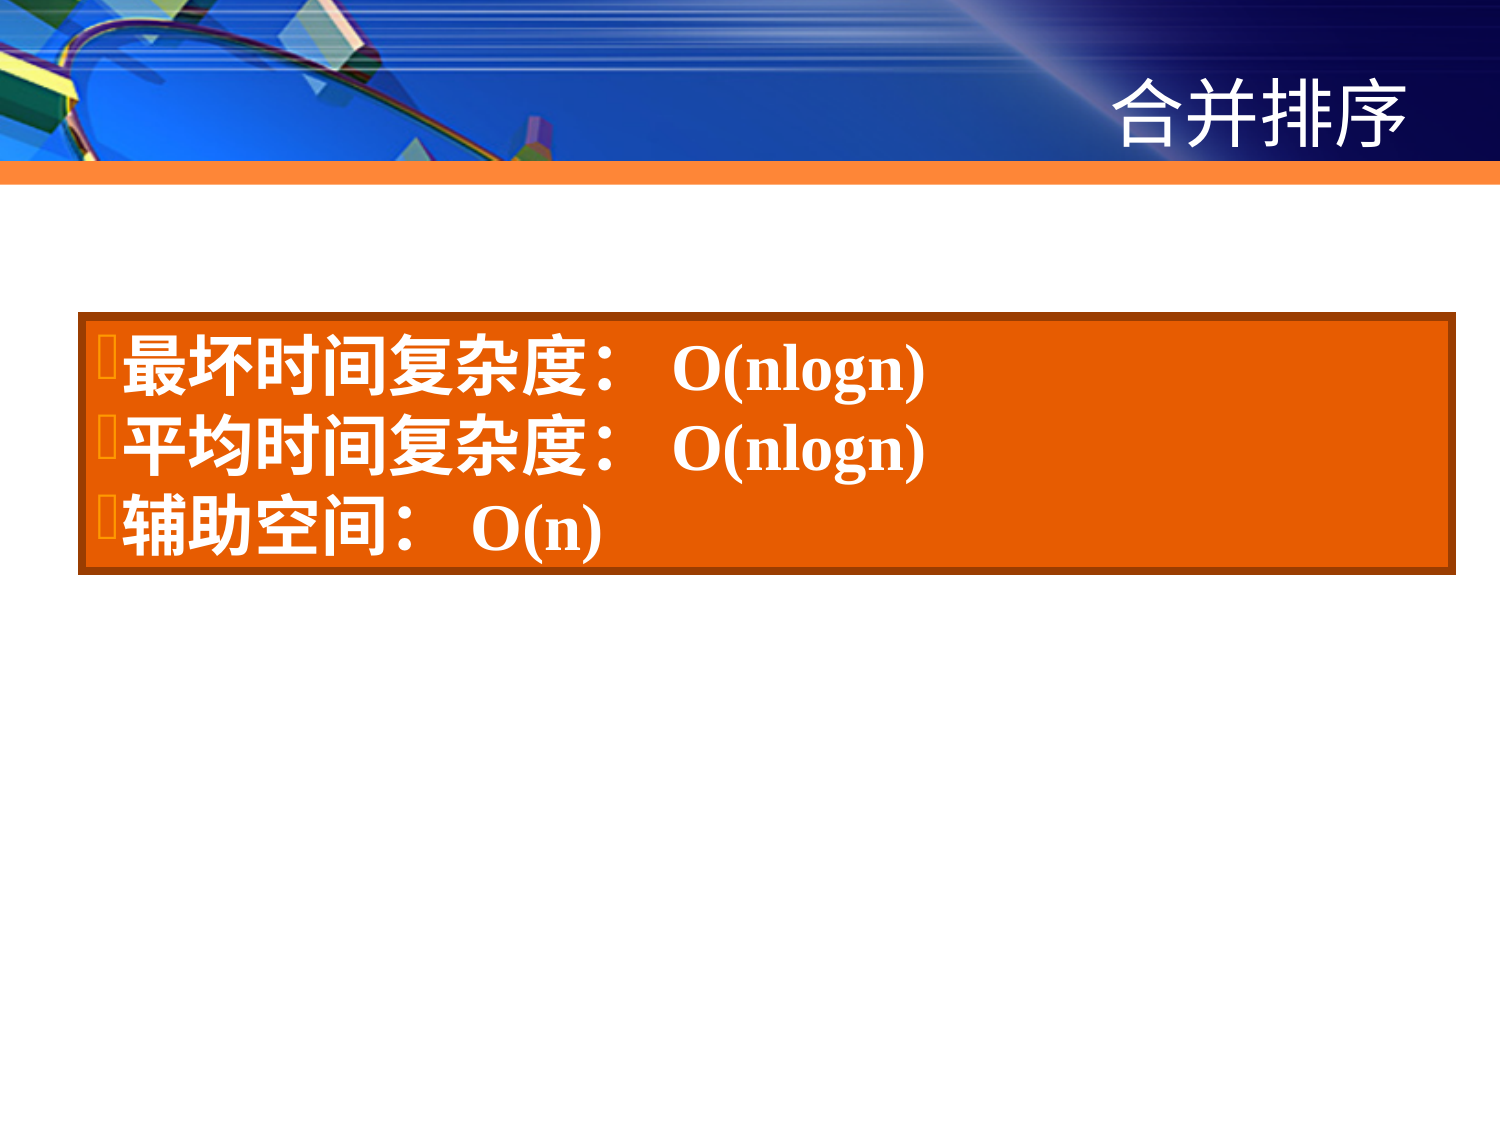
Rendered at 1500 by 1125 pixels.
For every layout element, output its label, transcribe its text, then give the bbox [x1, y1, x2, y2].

picture [0, 0, 1500, 161]
text_box 合并排序 [128, 58, 1425, 151]
text_box 最坏时间复杂度：O(nlogn) 平均时间复杂度：O(nlogn) 辅助空间：O(n) [81, 316, 1453, 571]
